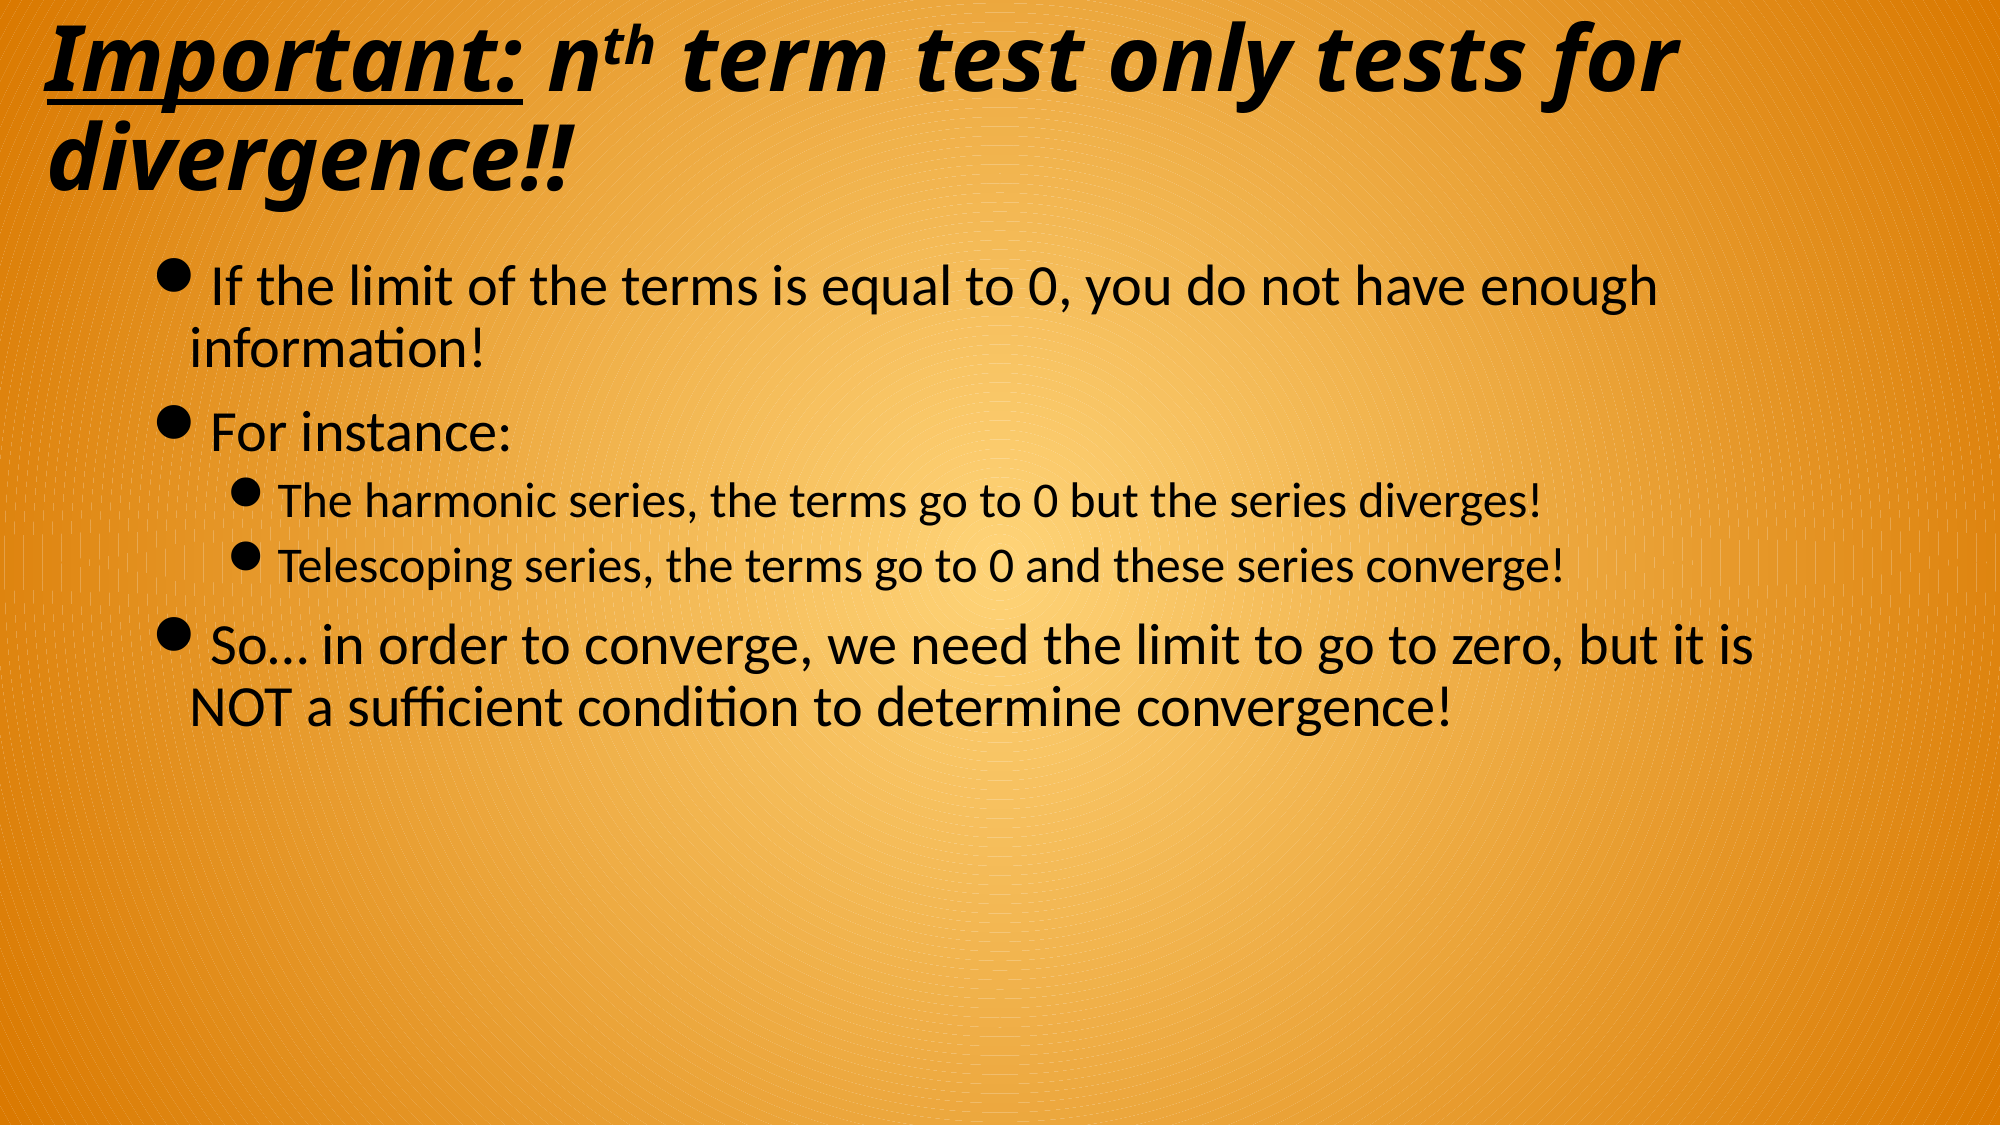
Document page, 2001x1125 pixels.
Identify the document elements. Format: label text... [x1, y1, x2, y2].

list If the limit of the terms is equal to 0, you do not have enough information! For instance: The harmonic series, the terms go to 0 but the series diverges! Telescoping series, the terms go to 0 and these series converge! So… in order to converge, we need the limit to go to zero, but it is NOT a sufficient condition to determine convergence! [137, 247, 1863, 962]
title Important: nth term test only tests for divergence!! [31, 3, 2000, 221]
